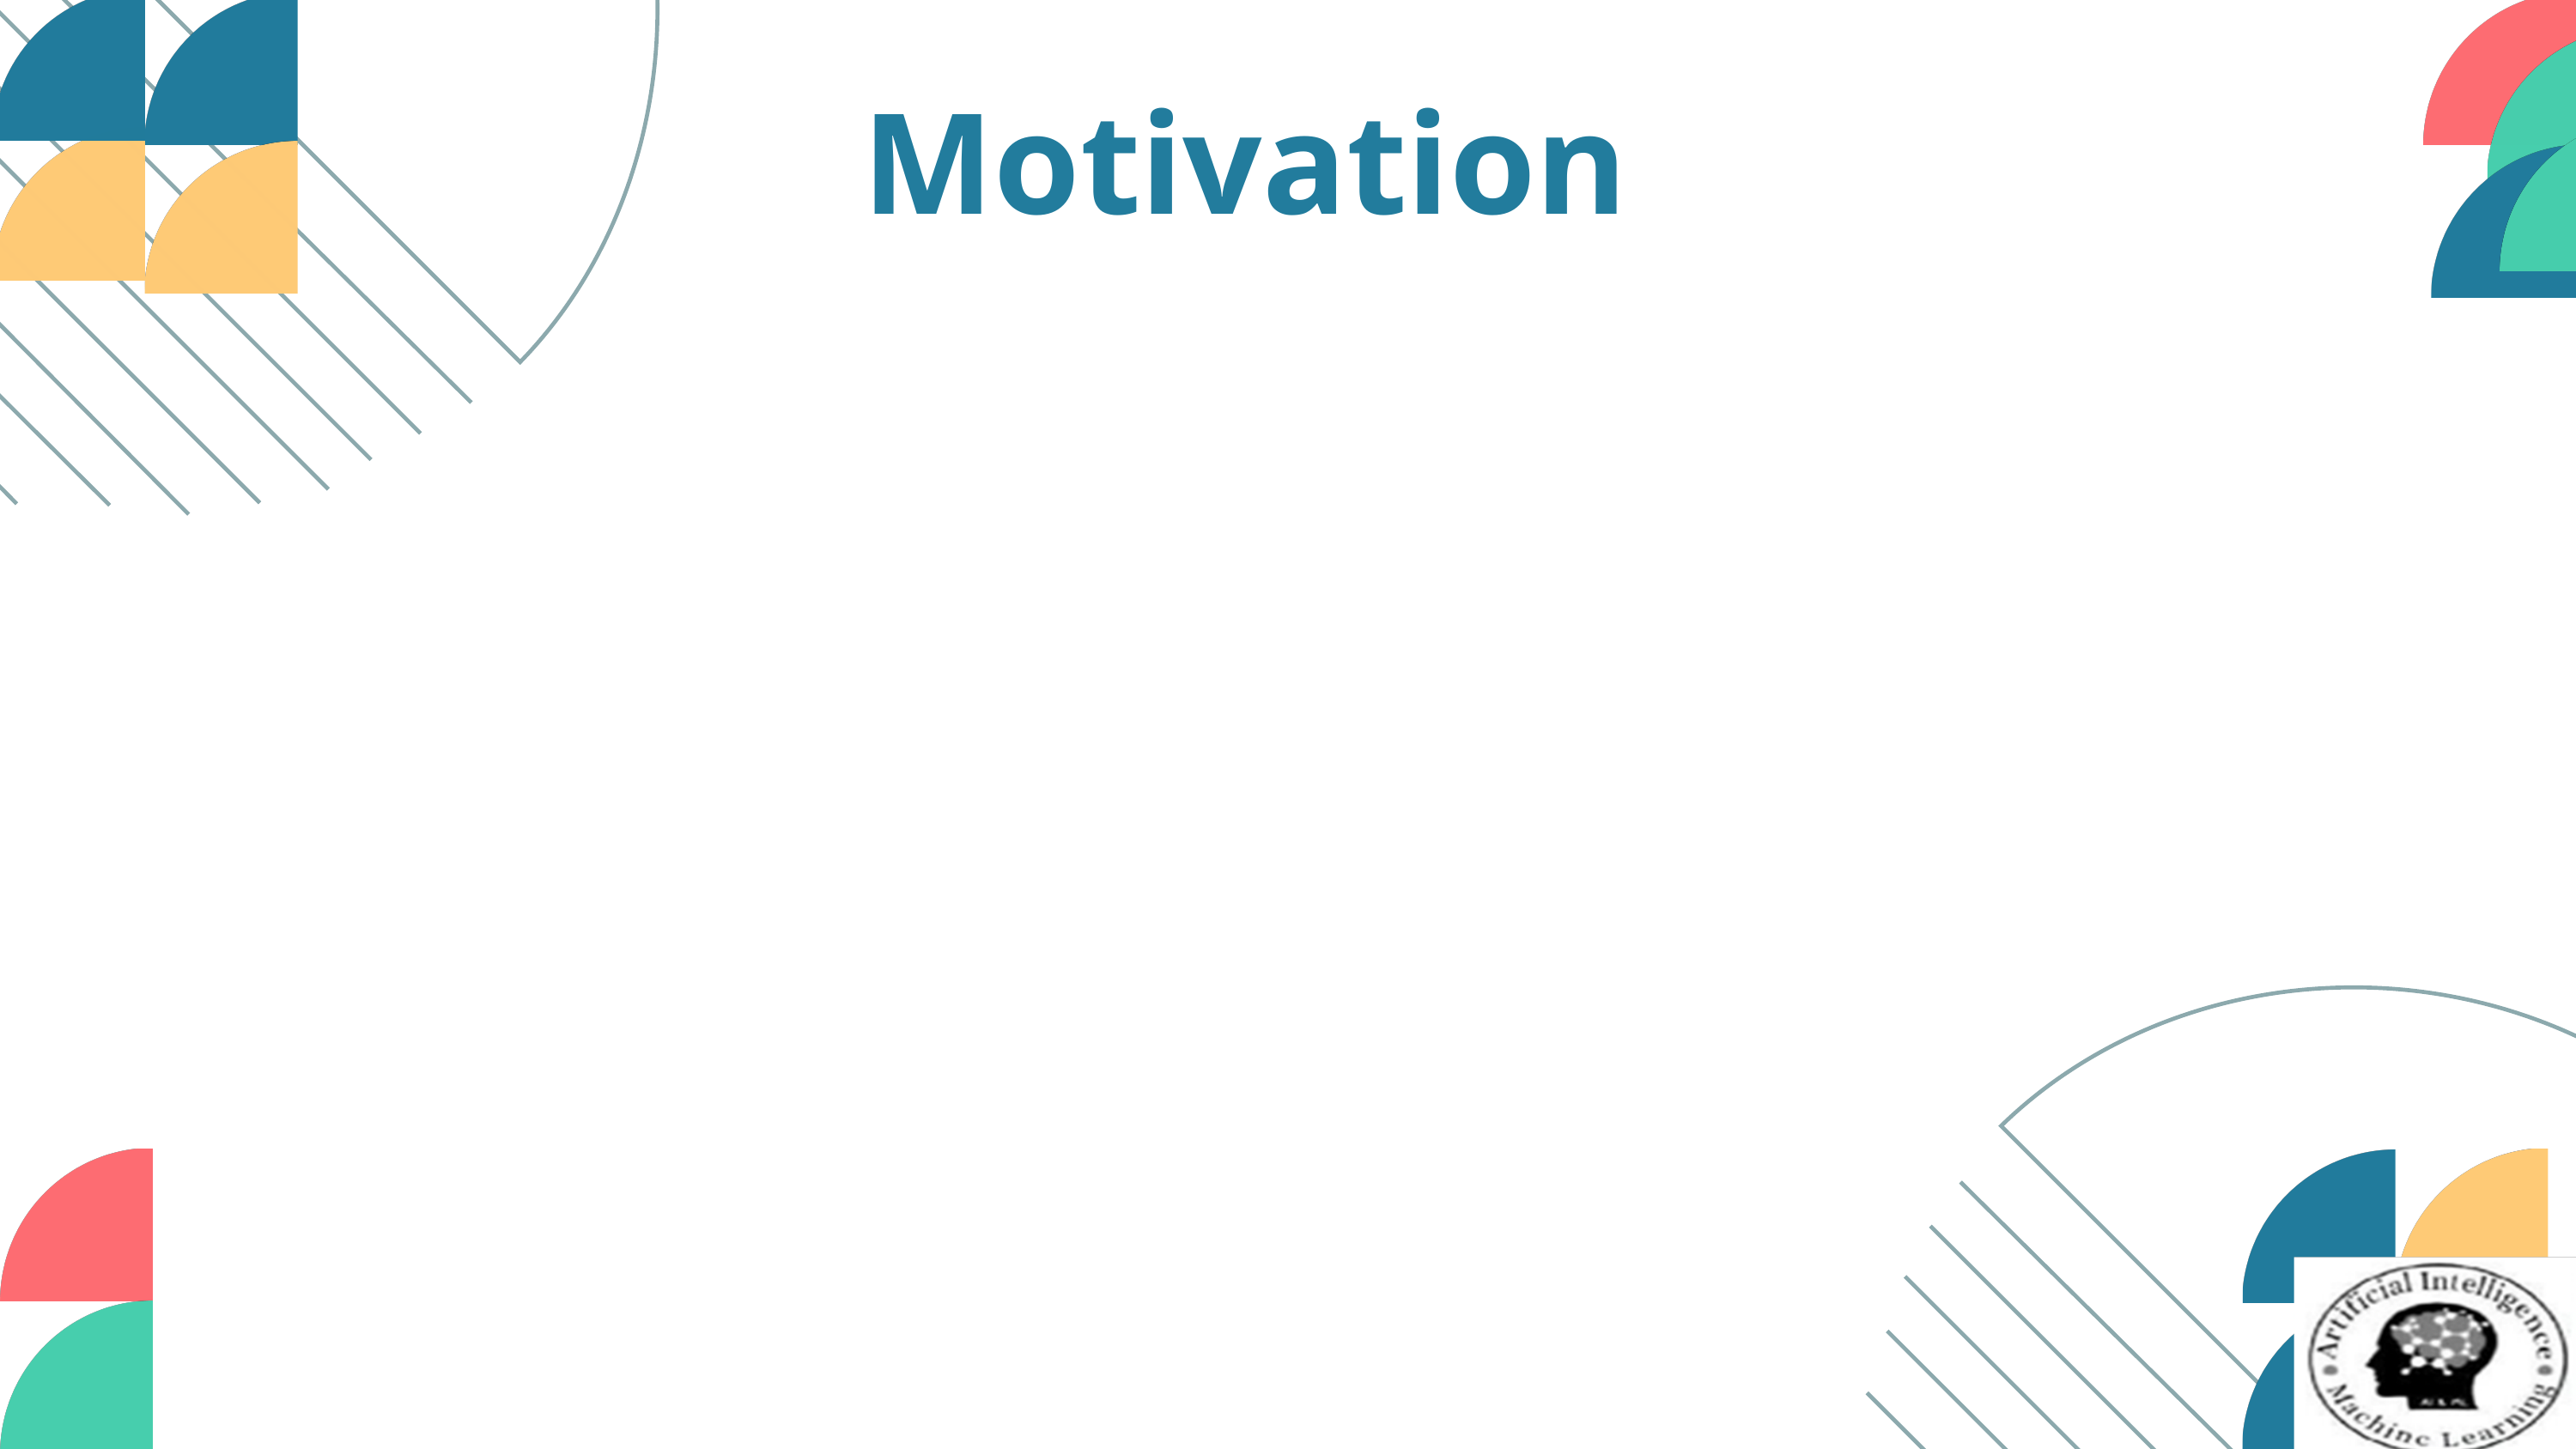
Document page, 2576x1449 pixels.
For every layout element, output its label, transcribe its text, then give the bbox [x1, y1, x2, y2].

text_box [2423, 0, 2576, 145]
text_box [2025, 1066, 2576, 1449]
text_box [0, 74, 145, 142]
text_box [144, 141, 298, 294]
text_box Motivation [612, 102, 1878, 242]
text_box [2487, 27, 2576, 144]
text_box [2431, 144, 2576, 298]
text_box [0, 1149, 153, 1300]
text_box [145, 74, 298, 141]
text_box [0, 0, 851, 67]
text_box [2500, 118, 2576, 271]
text_box [0, 1300, 153, 1449]
text_box [0, 142, 145, 281]
